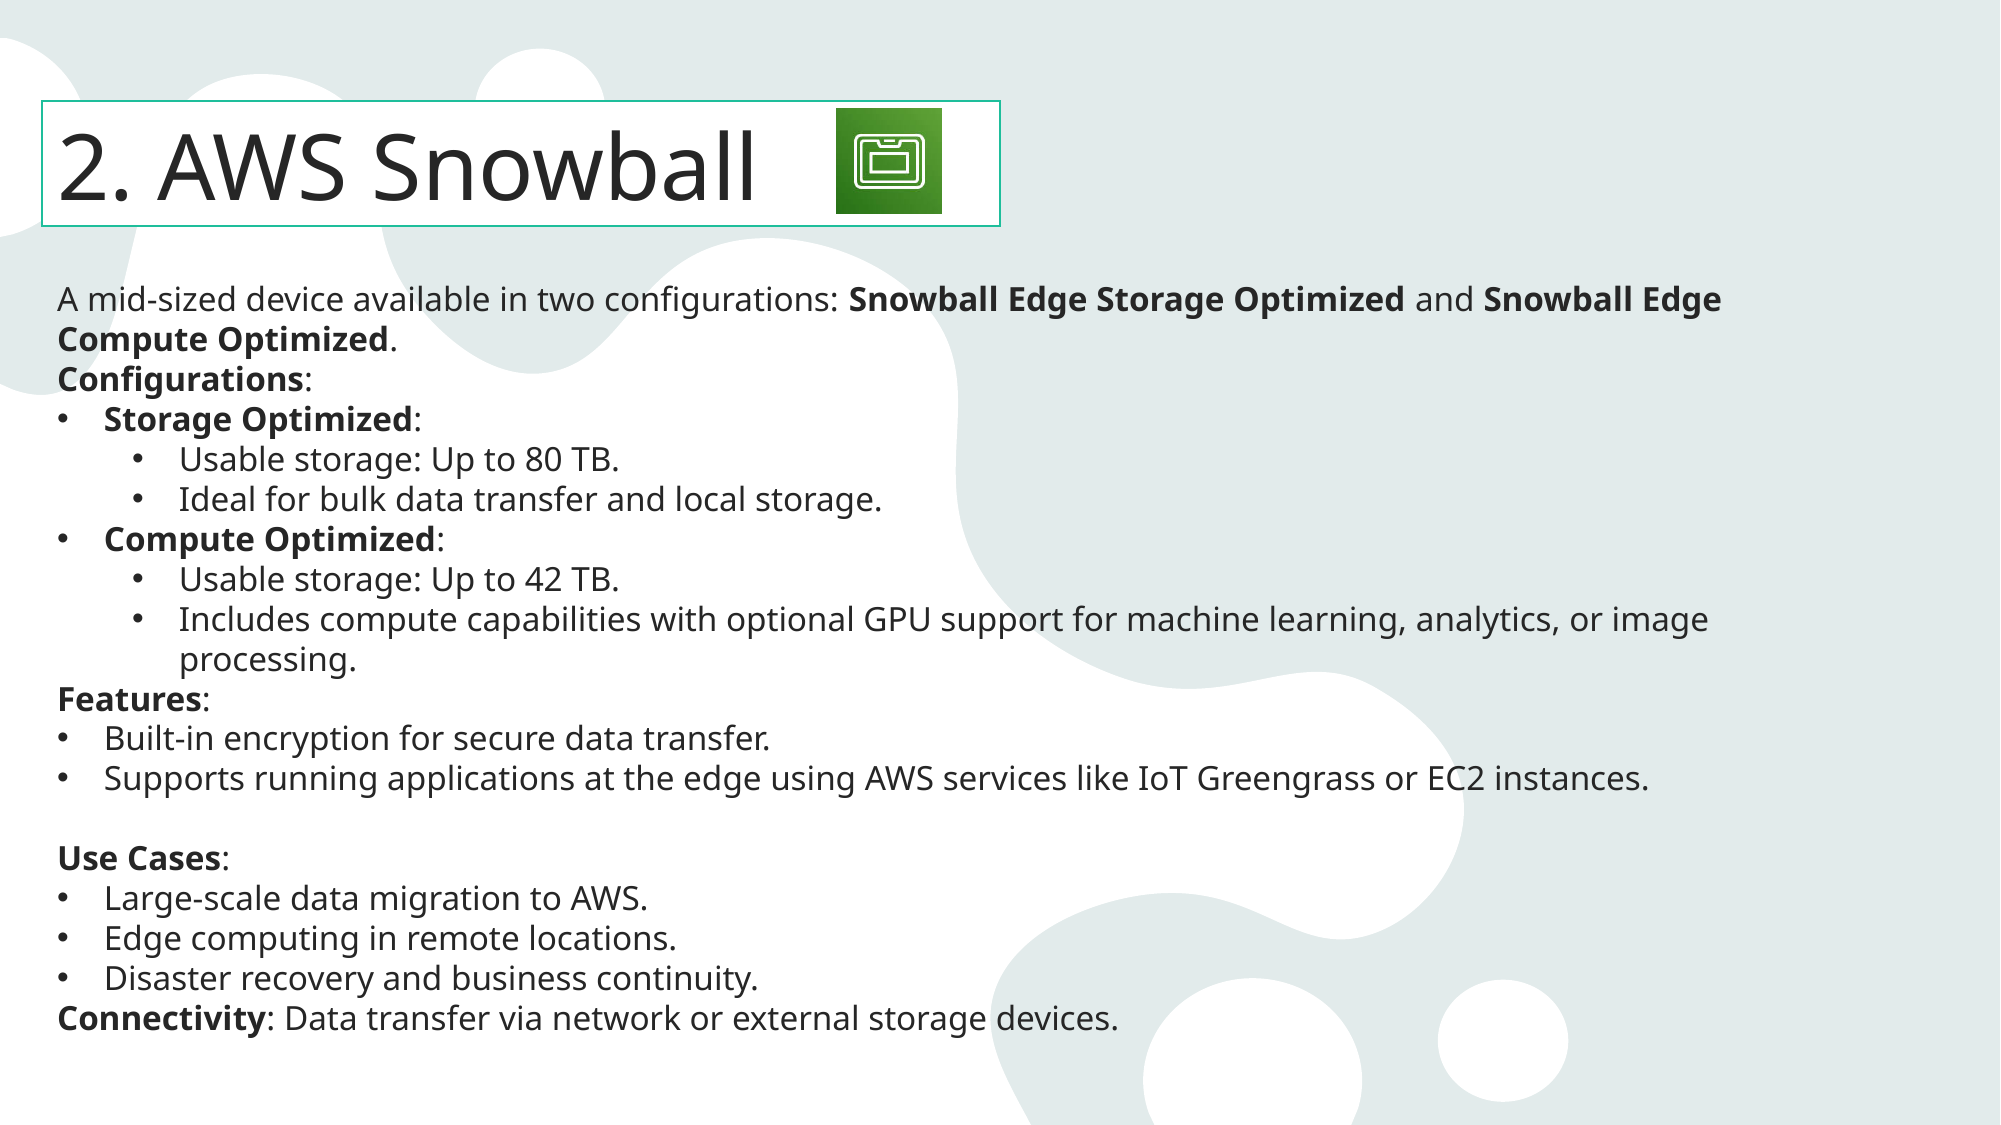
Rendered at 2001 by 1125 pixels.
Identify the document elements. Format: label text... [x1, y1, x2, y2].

list A mid-sized device available in two configurations: Snowball Edge Storage Optimized and Snowball Edge Compute Optimized. Configurations: Storage Optimized: Usable storage: Up to 80 TB. Ideal for bulk data transfer and local storage. Compute Optimized: Usable storage: Up to 42 TB. Includes compute capabilities with optional GPU support for machine learning, analytics, or image processing. Features: Built-in encryption for secure data transfer. Supports running applications at the edge using AWS services like IoT Greengrass or EC2 instances. Use Cases: Large-scale data migration to AWS. Edge computing in remote locations. Disaster recovery and business continuity. Connectivity: Data transfer via network or external storage devices. [41, 270, 1798, 1045]
title 2. AWS Snowball [41, 100, 1001, 227]
picture [836, 108, 942, 214]
